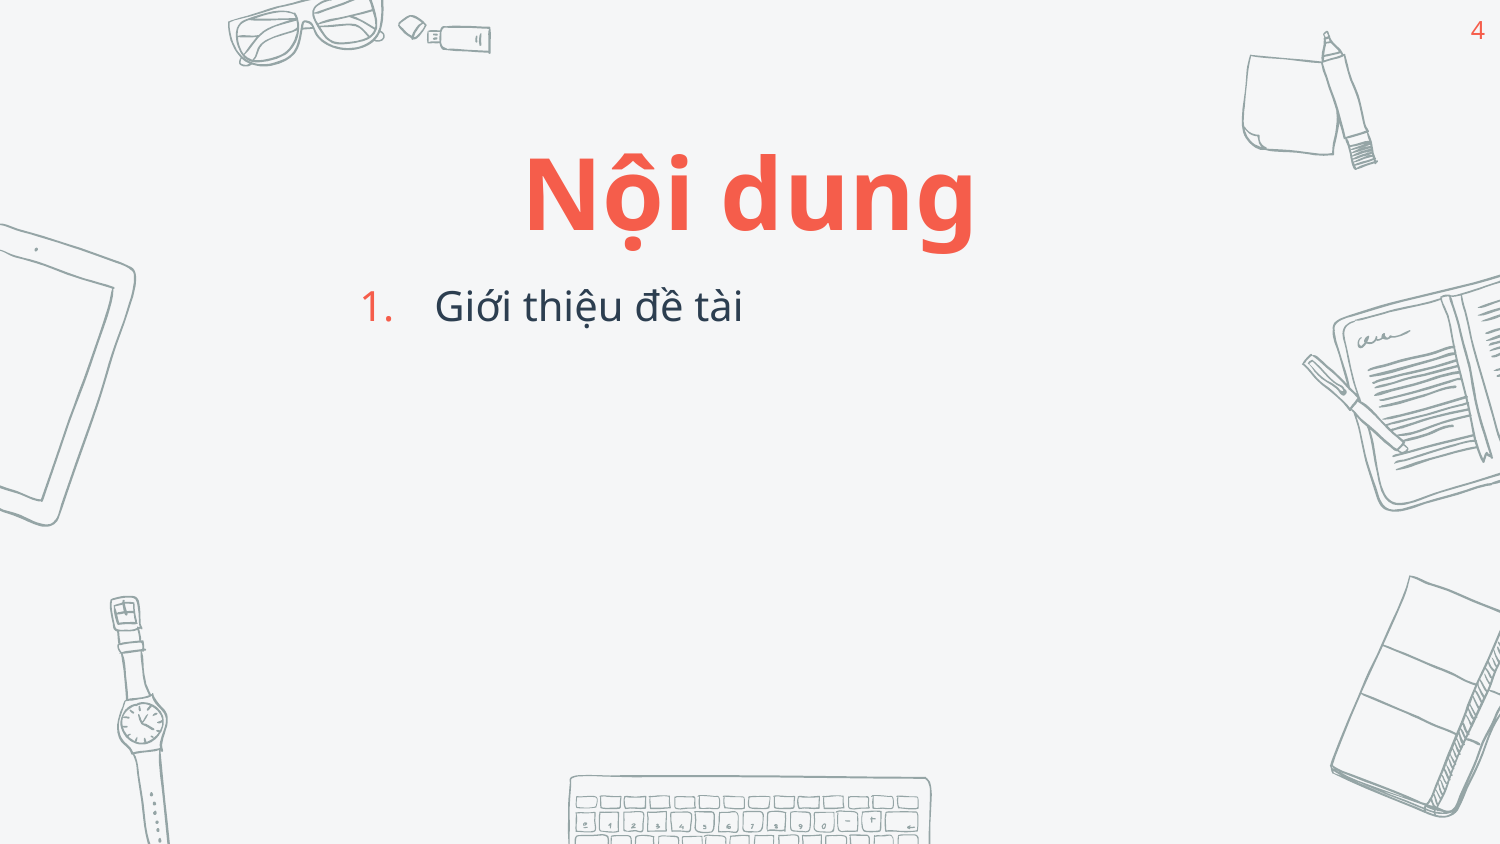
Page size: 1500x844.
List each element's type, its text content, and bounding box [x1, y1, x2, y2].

title Nội dung [281, 129, 1219, 266]
slide_number 4 [1435, 0, 1500, 53]
subtitle Giới thiệu đề tài [344, 265, 1156, 736]
